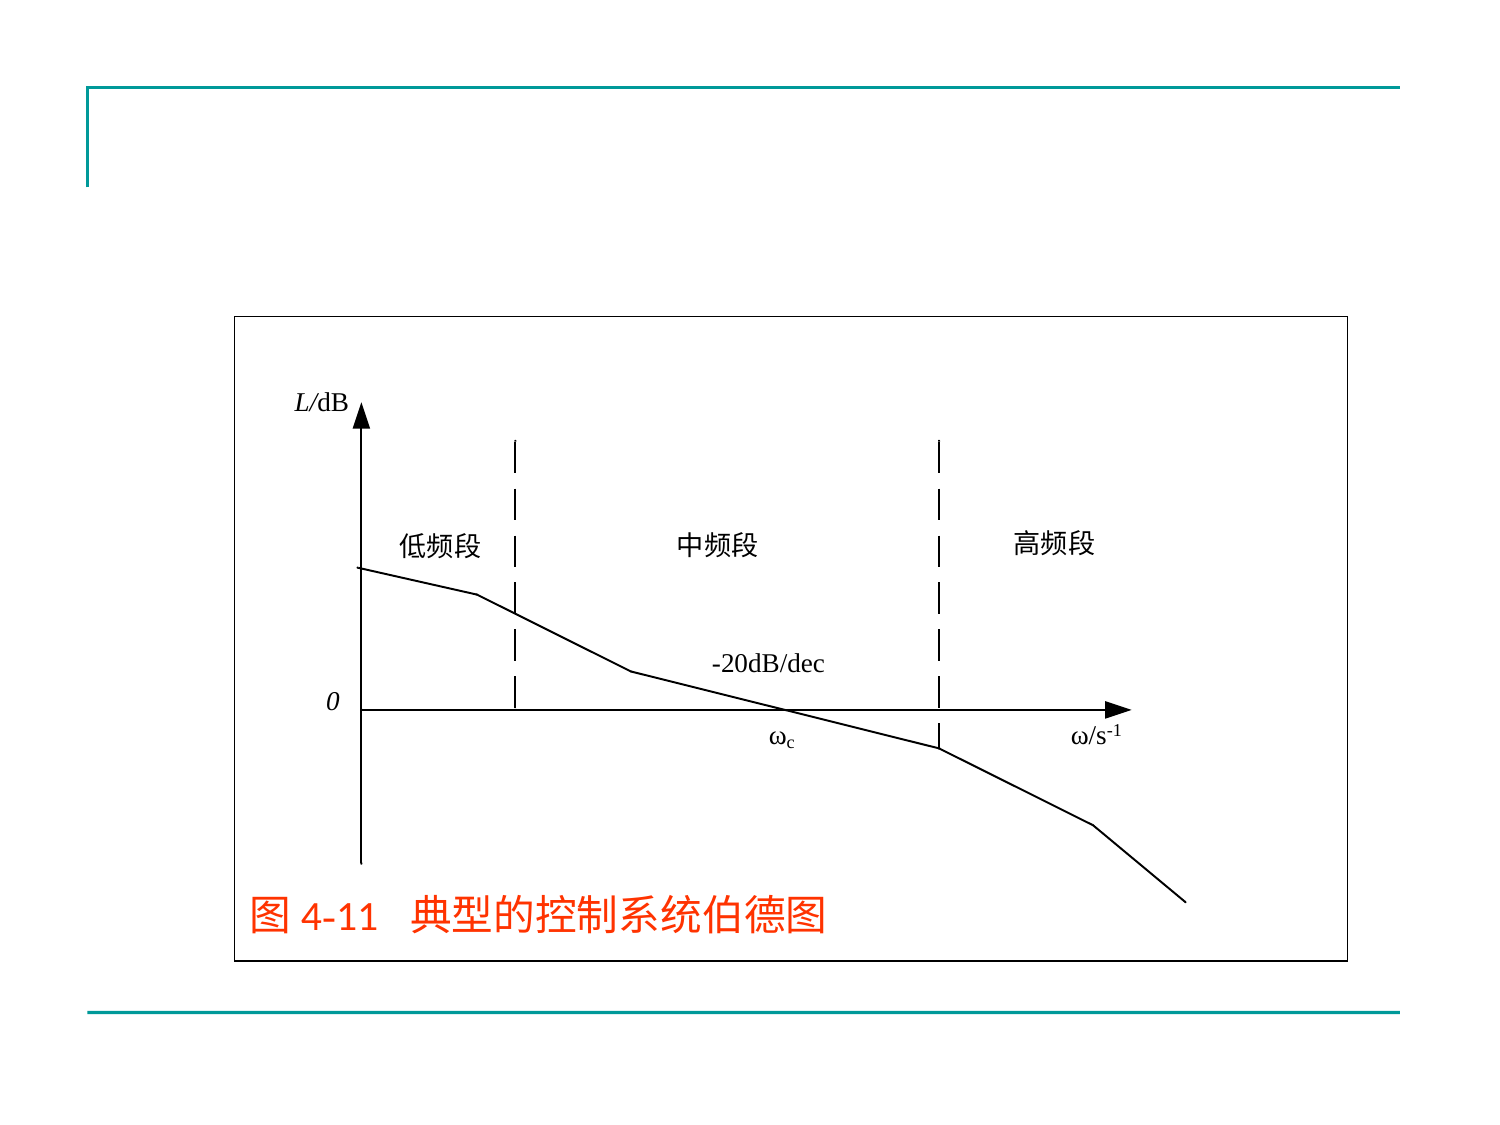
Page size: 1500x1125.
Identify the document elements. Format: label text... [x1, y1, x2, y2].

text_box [281, 351, 1266, 944]
text_box 图4-11 典型的控制系统伯德图 [234, 316, 1348, 961]
